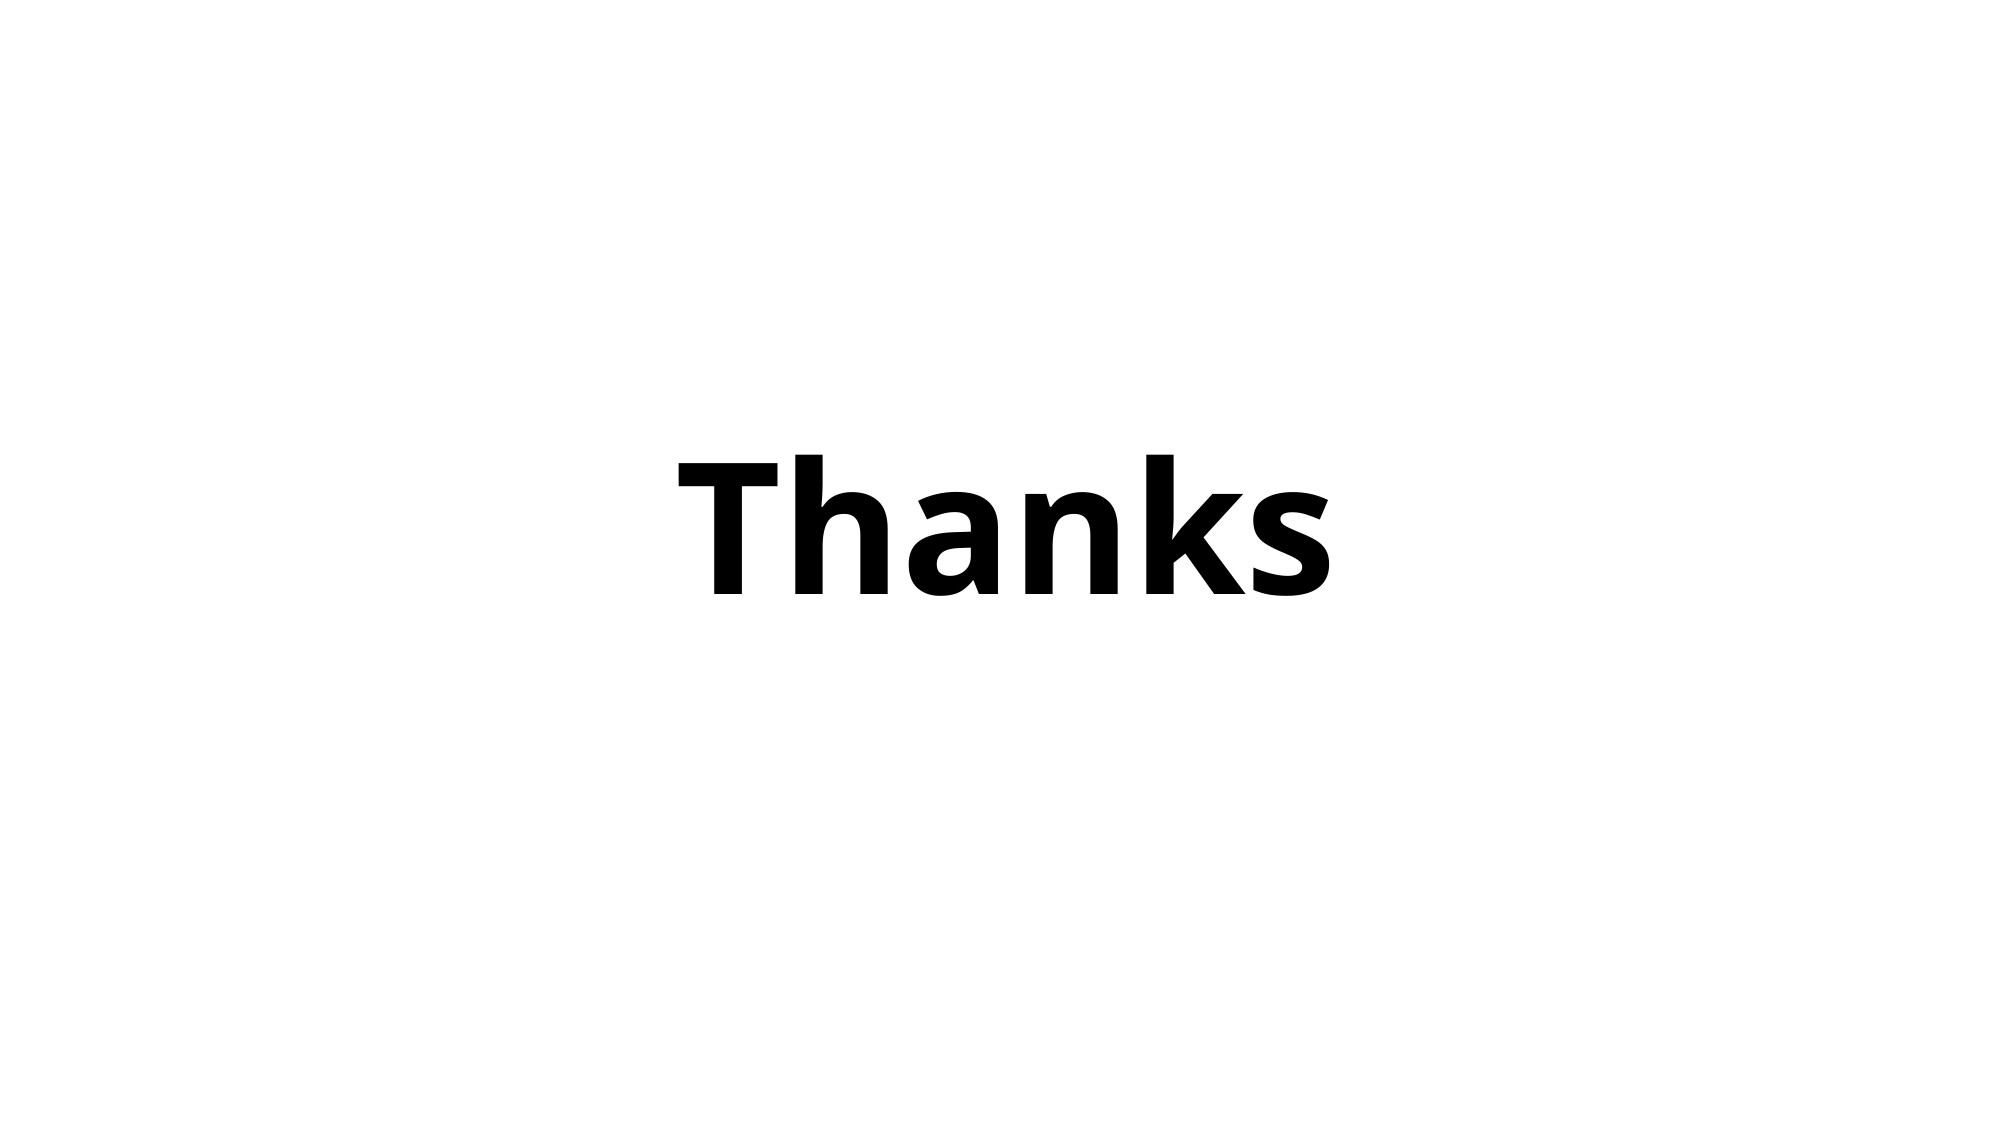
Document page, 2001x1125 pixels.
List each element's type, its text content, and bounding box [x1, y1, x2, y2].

text_box Thanks [660, 403, 1525, 639]
